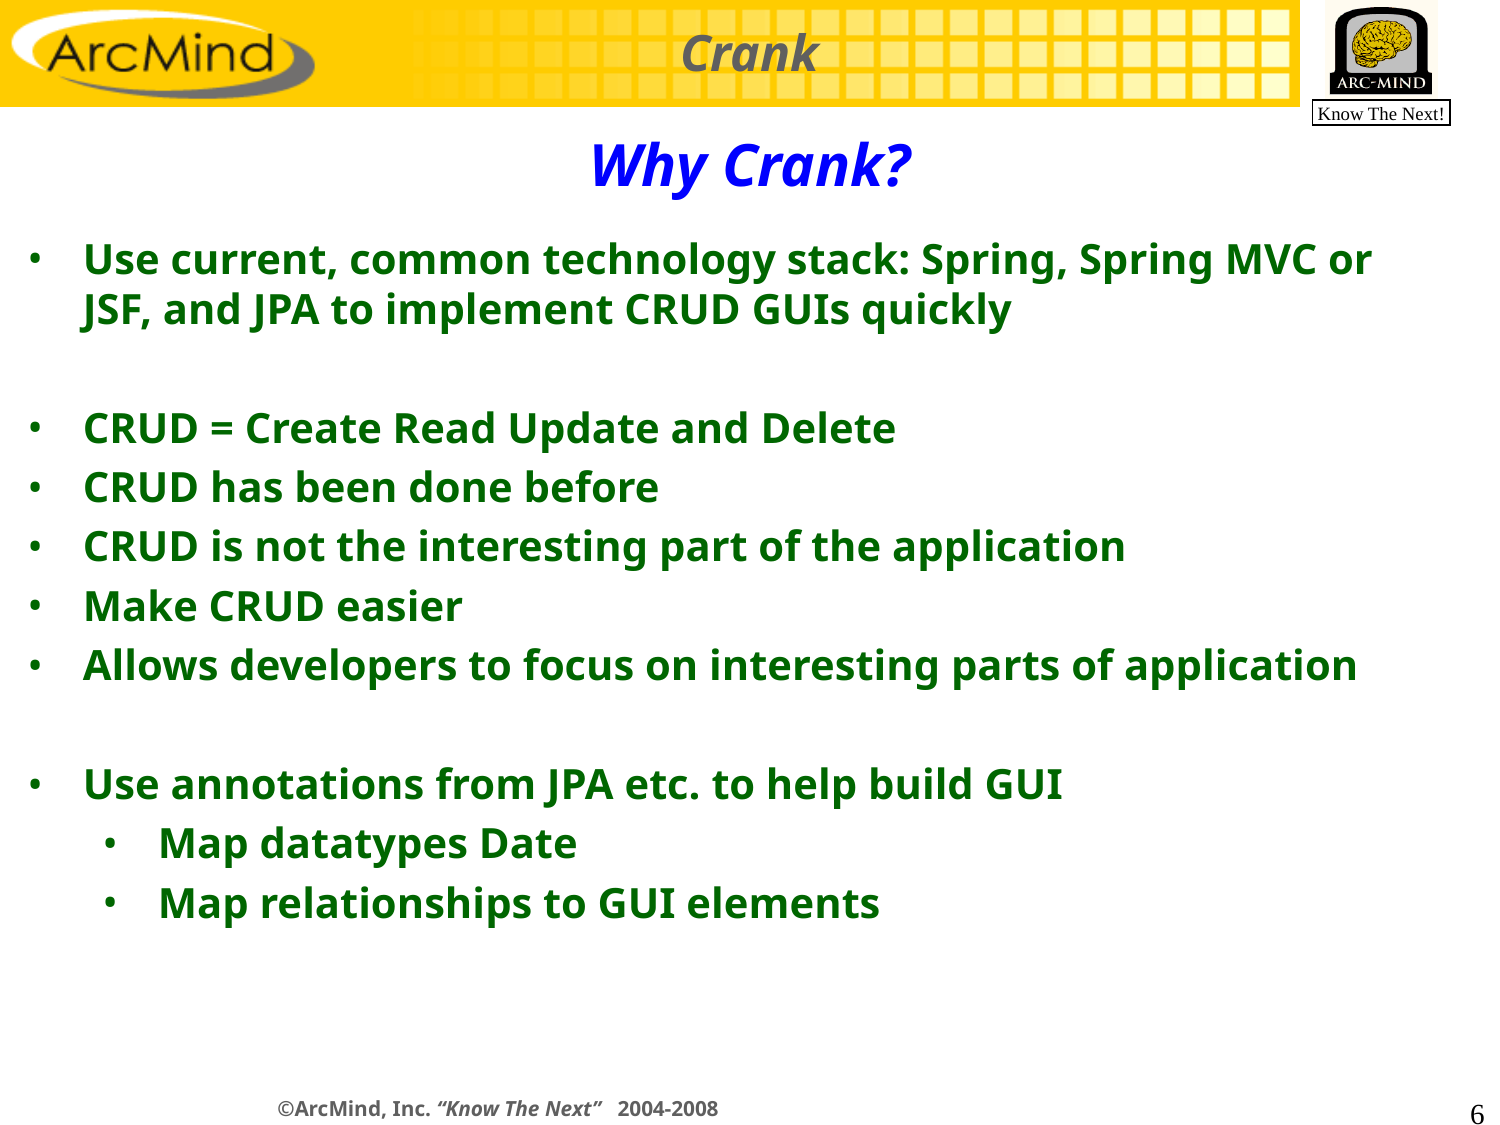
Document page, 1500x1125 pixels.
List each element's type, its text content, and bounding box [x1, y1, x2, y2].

text_box ©ArcMind, Inc. “Know The Next” 2004-2008 [262, 1087, 1163, 1125]
text_box Why Crank? [0, 119, 1500, 206]
text_box Use current, common technology stack: Spring, Spring MVC or JSF, and JPA to implement CRUD GUIs quickly CRUD = Create Read Update and Delete CRUD has been done before CRUD is not the interesting part of the application Make CRUD easier Allows developers to focus on interesting parts of application Use annotations from JPA etc. to help build GUI Map datatypes Date Map relationships to GUI elements [12, 224, 1450, 1036]
picture [1325, 0, 1438, 99]
text_box 6 [1187, 1087, 1500, 1125]
picture [0, 0, 1300, 107]
